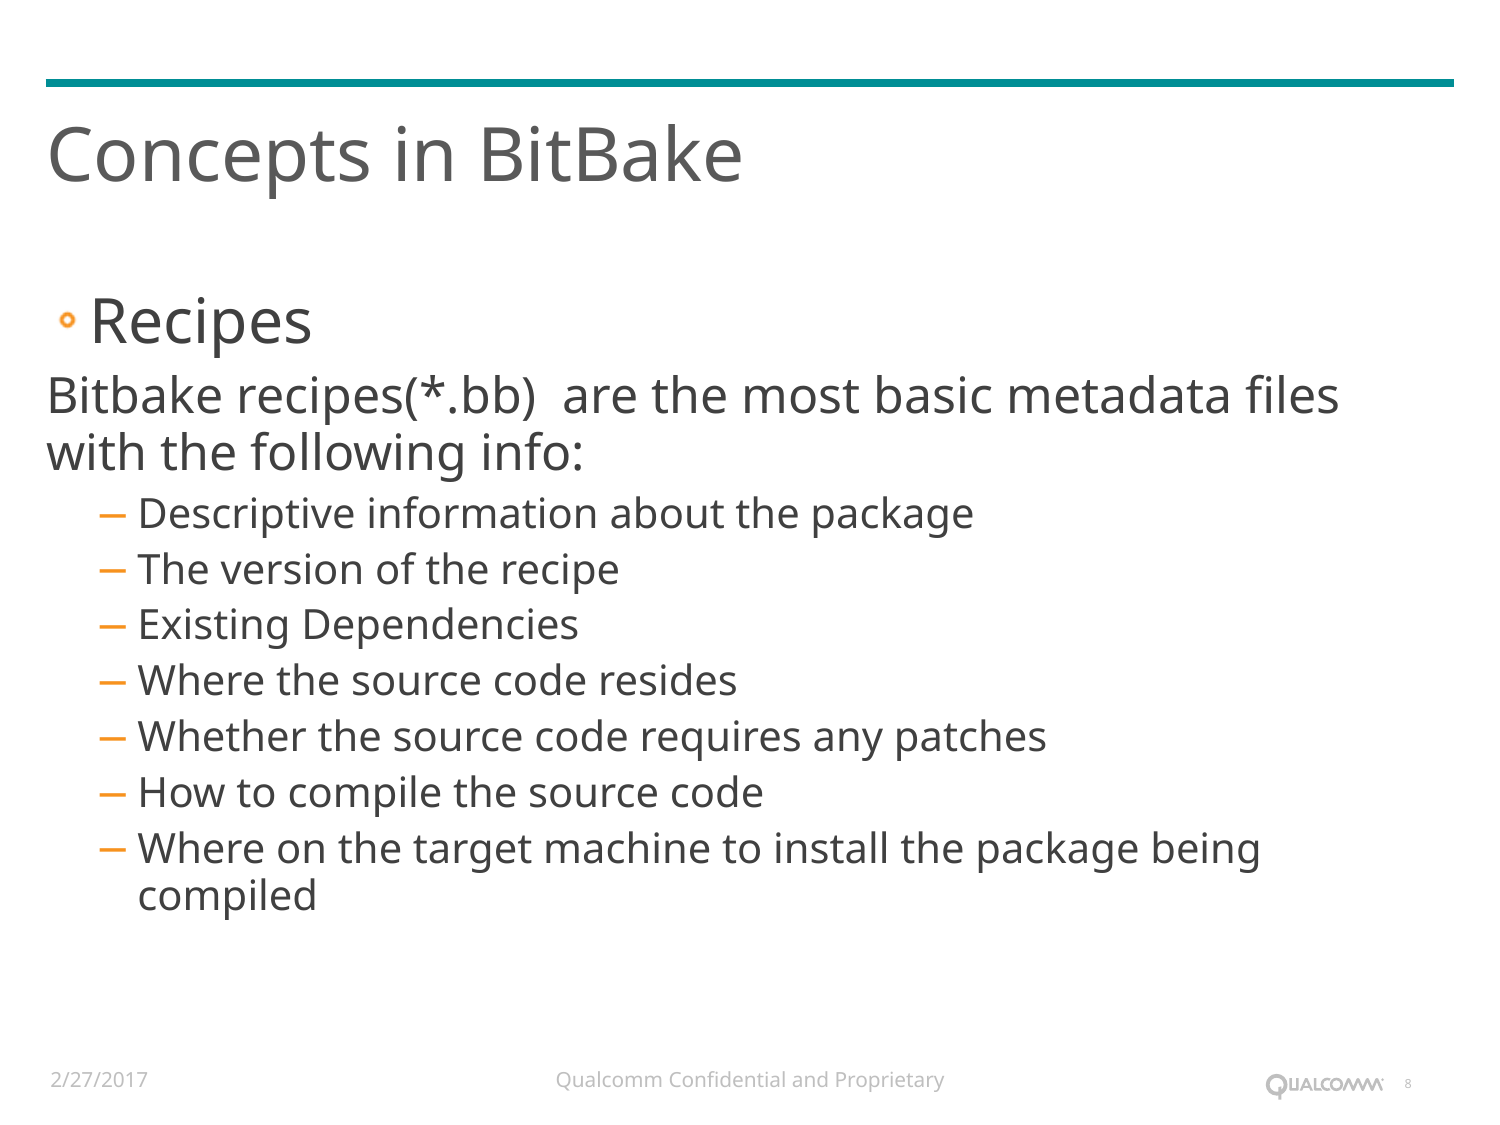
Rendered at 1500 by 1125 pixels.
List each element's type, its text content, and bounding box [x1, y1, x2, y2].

title Concepts in BitBake [34, 121, 1442, 201]
list Recipes Bitbake recipes(*.bb) are the most basic metadata files with the following info: Descriptive information about the package The version of the recipe Existing Dependencies Where the source code resides Whether the source code requires any patches How to compile the source code Where on the target machine to install the package being compiled [34, 281, 1442, 899]
picture [46, 298, 90, 343]
